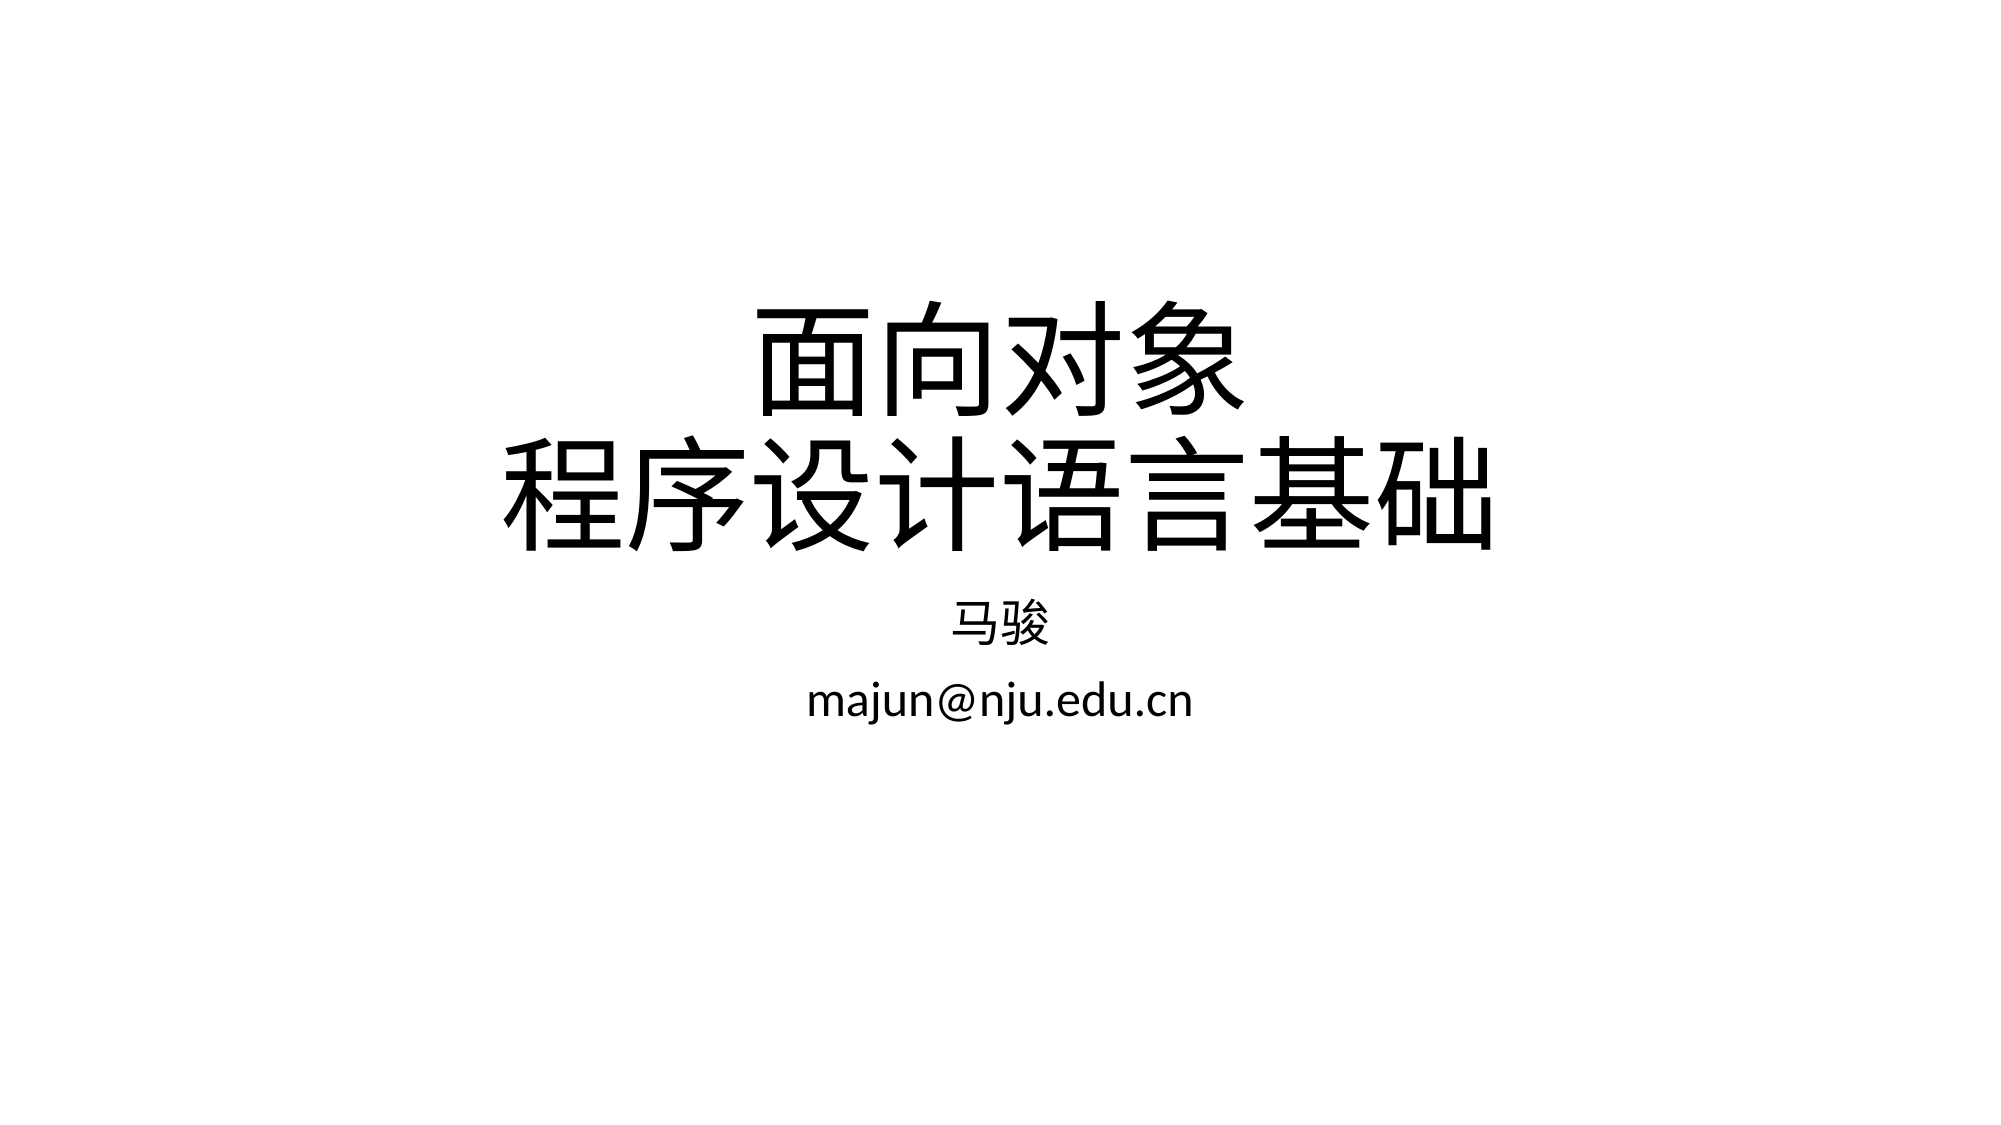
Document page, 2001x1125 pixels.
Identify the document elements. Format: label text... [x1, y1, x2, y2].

title 面向对象 程序设计语言基础 [249, 184, 1750, 576]
subtitle 马骏 majun@nju.edu.cn [249, 590, 1750, 863]
